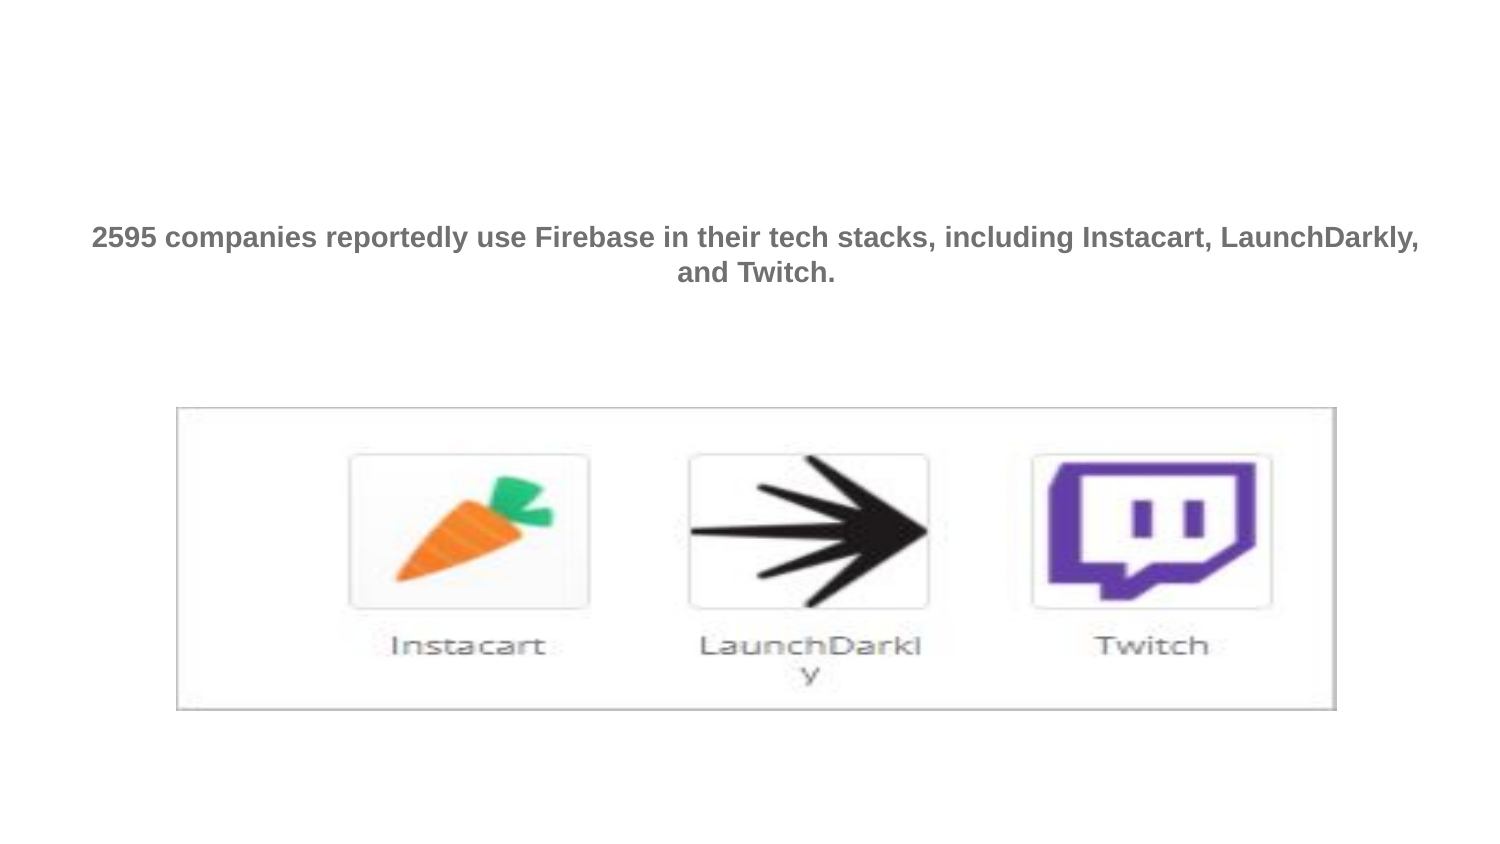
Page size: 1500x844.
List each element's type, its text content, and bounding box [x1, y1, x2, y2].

picture [176, 406, 1337, 711]
title 2595 companies reportedly use Firebase in their tech stacks, including Instacart, LaunchDarkly, and Twitch. [57, 203, 1456, 298]
